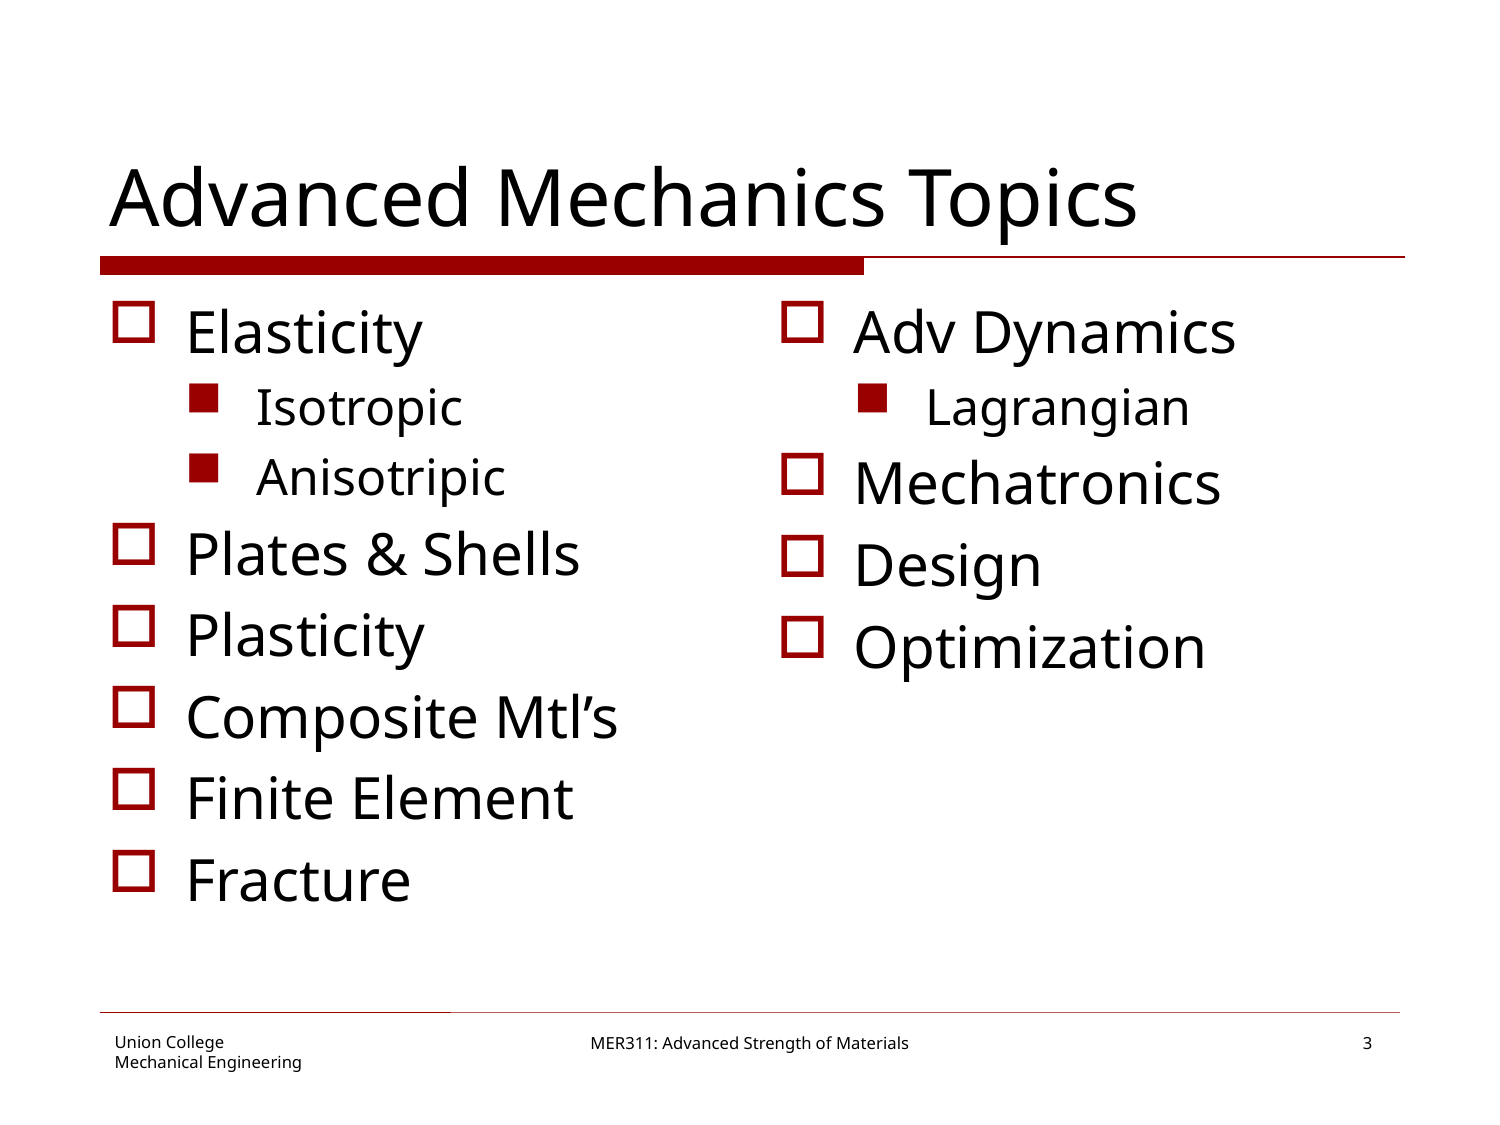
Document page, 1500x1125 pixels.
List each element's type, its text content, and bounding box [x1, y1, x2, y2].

slide_number 3 [1074, 1024, 1388, 1101]
list Adv Dynamics Lagrangian Mechatronics Design Optimization [761, 287, 1406, 988]
list Elasticity Isotropic Anisotripic Plates & Shells Plasticity Composite Mtl’s Finite Element Fracture [92, 287, 737, 988]
title Advanced Mechanics Topics [93, 49, 1407, 250]
footer MER311: Advanced Strength of Materials [512, 1024, 988, 1101]
